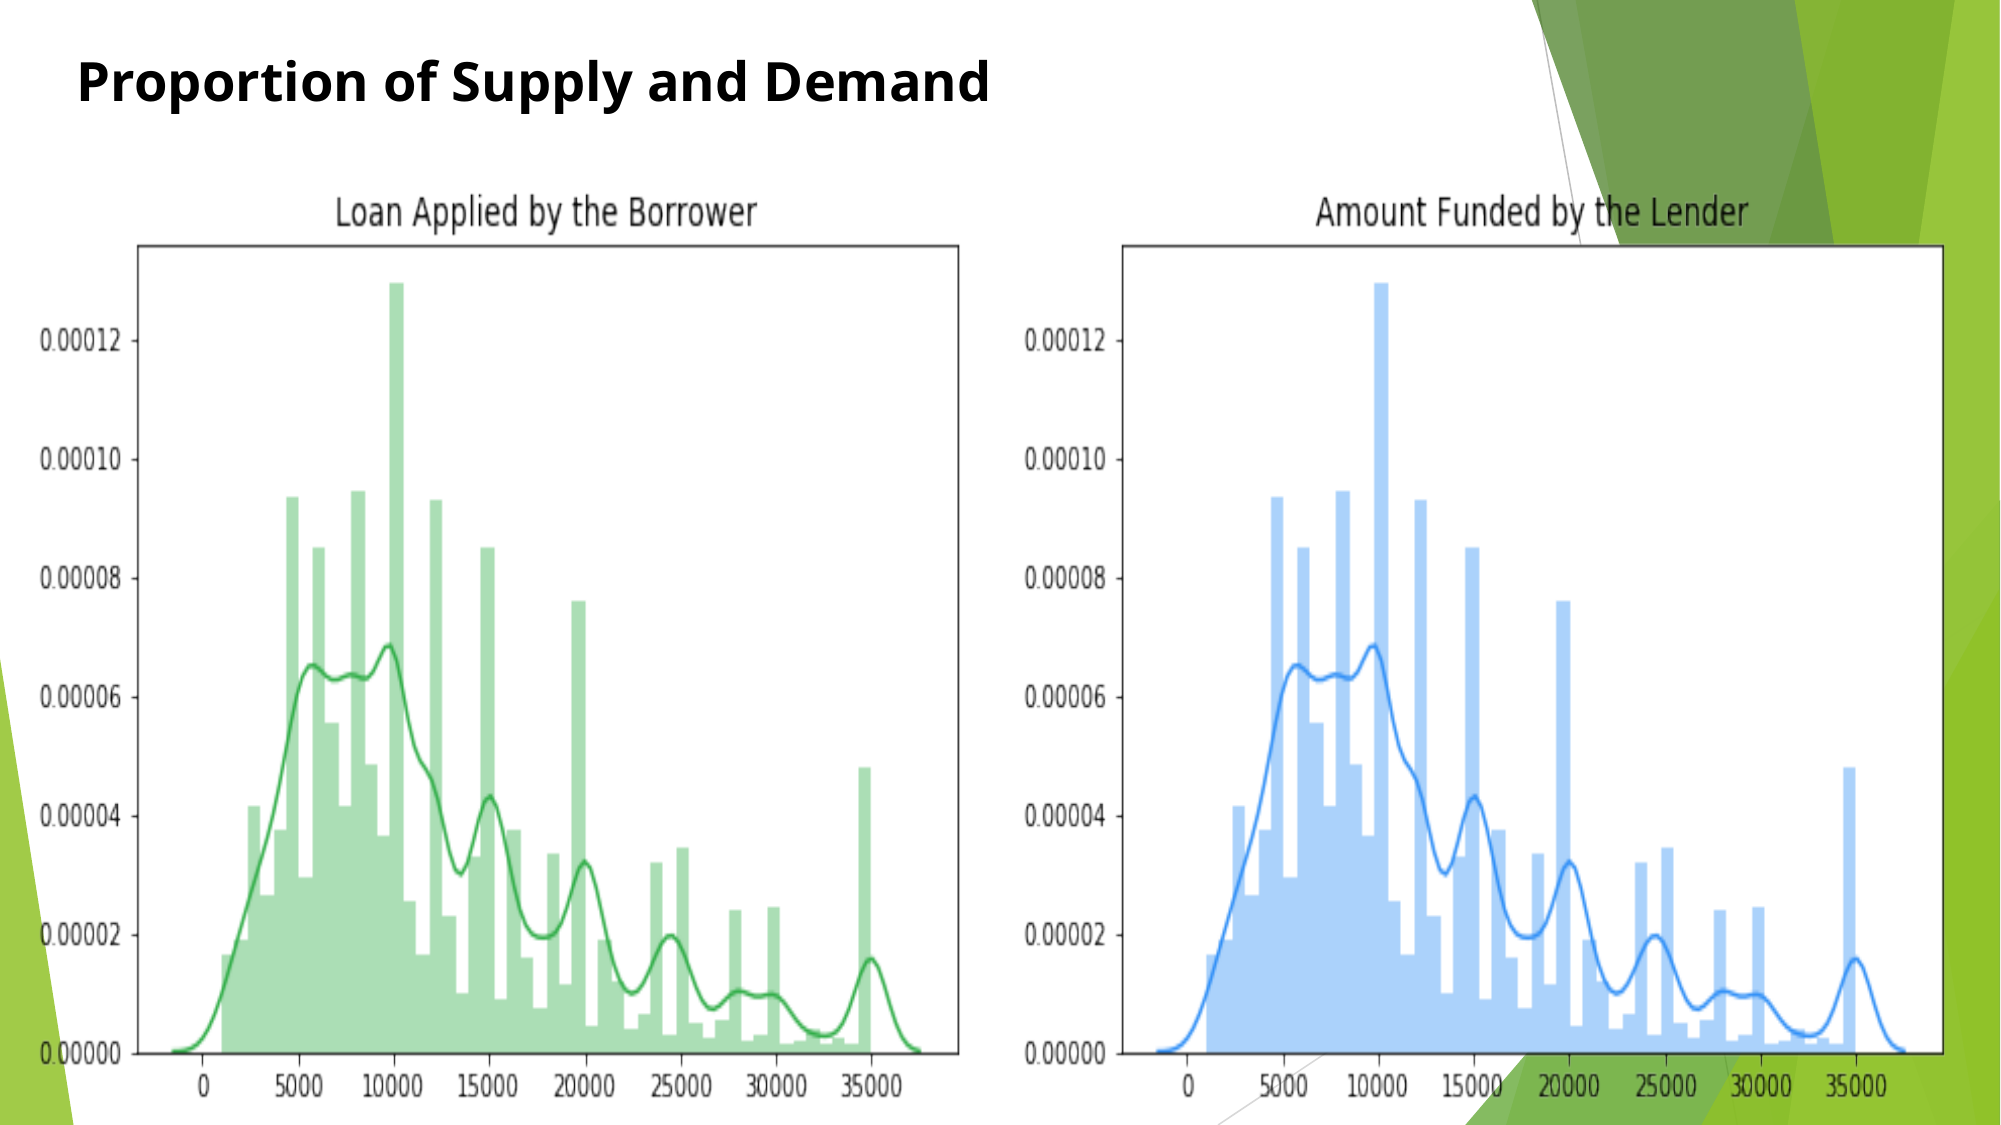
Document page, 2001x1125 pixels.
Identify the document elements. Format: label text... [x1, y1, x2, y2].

picture [24, 174, 1955, 1125]
text_box Proportion of Supply and Demand [61, 32, 1807, 172]
